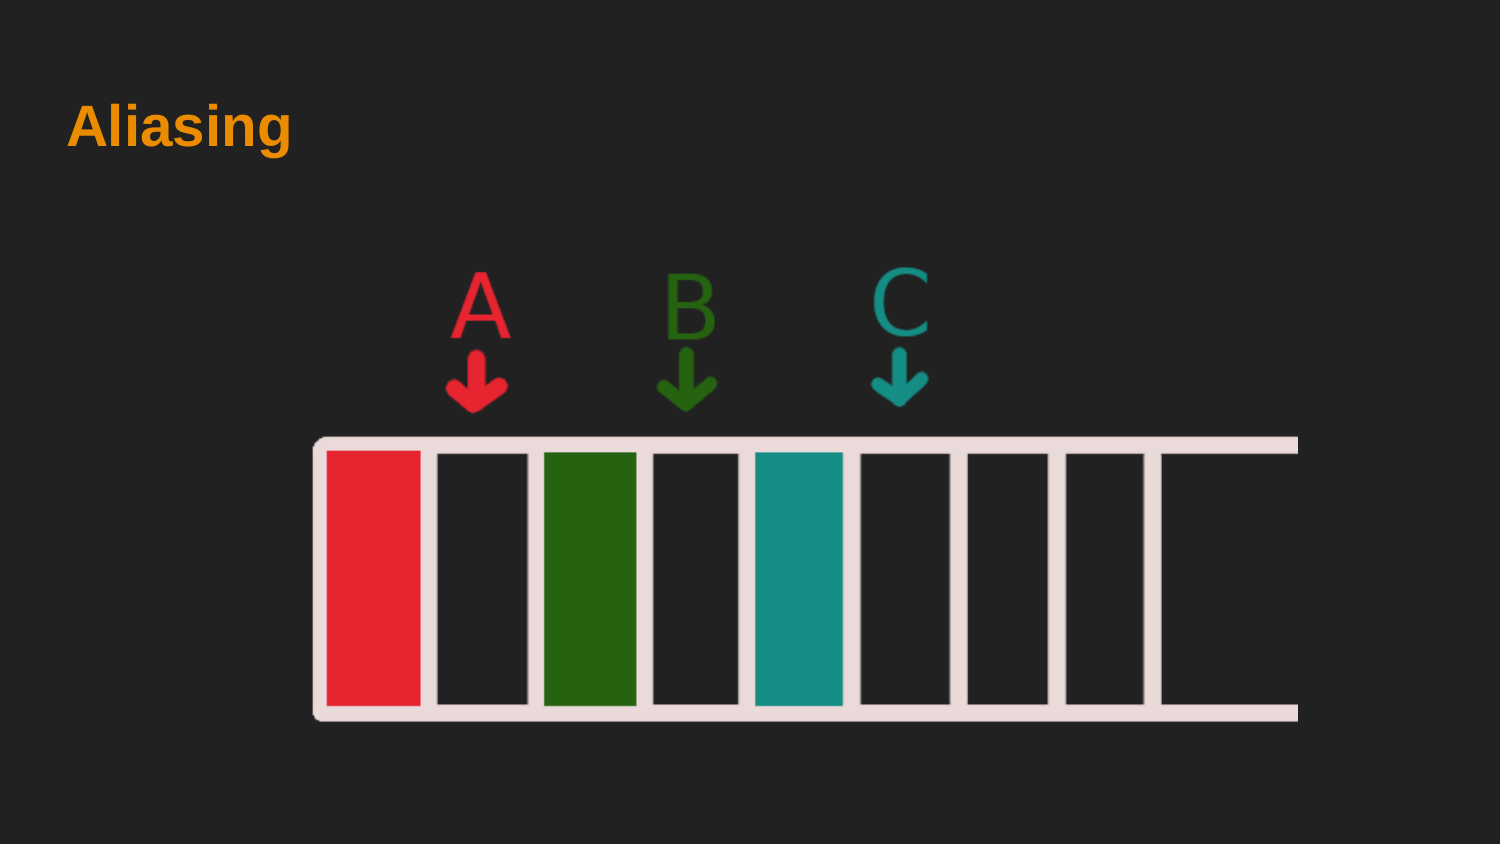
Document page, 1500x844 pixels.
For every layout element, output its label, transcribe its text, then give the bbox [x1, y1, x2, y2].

picture [202, 166, 1298, 794]
title Aliasing [51, 72, 1449, 167]
